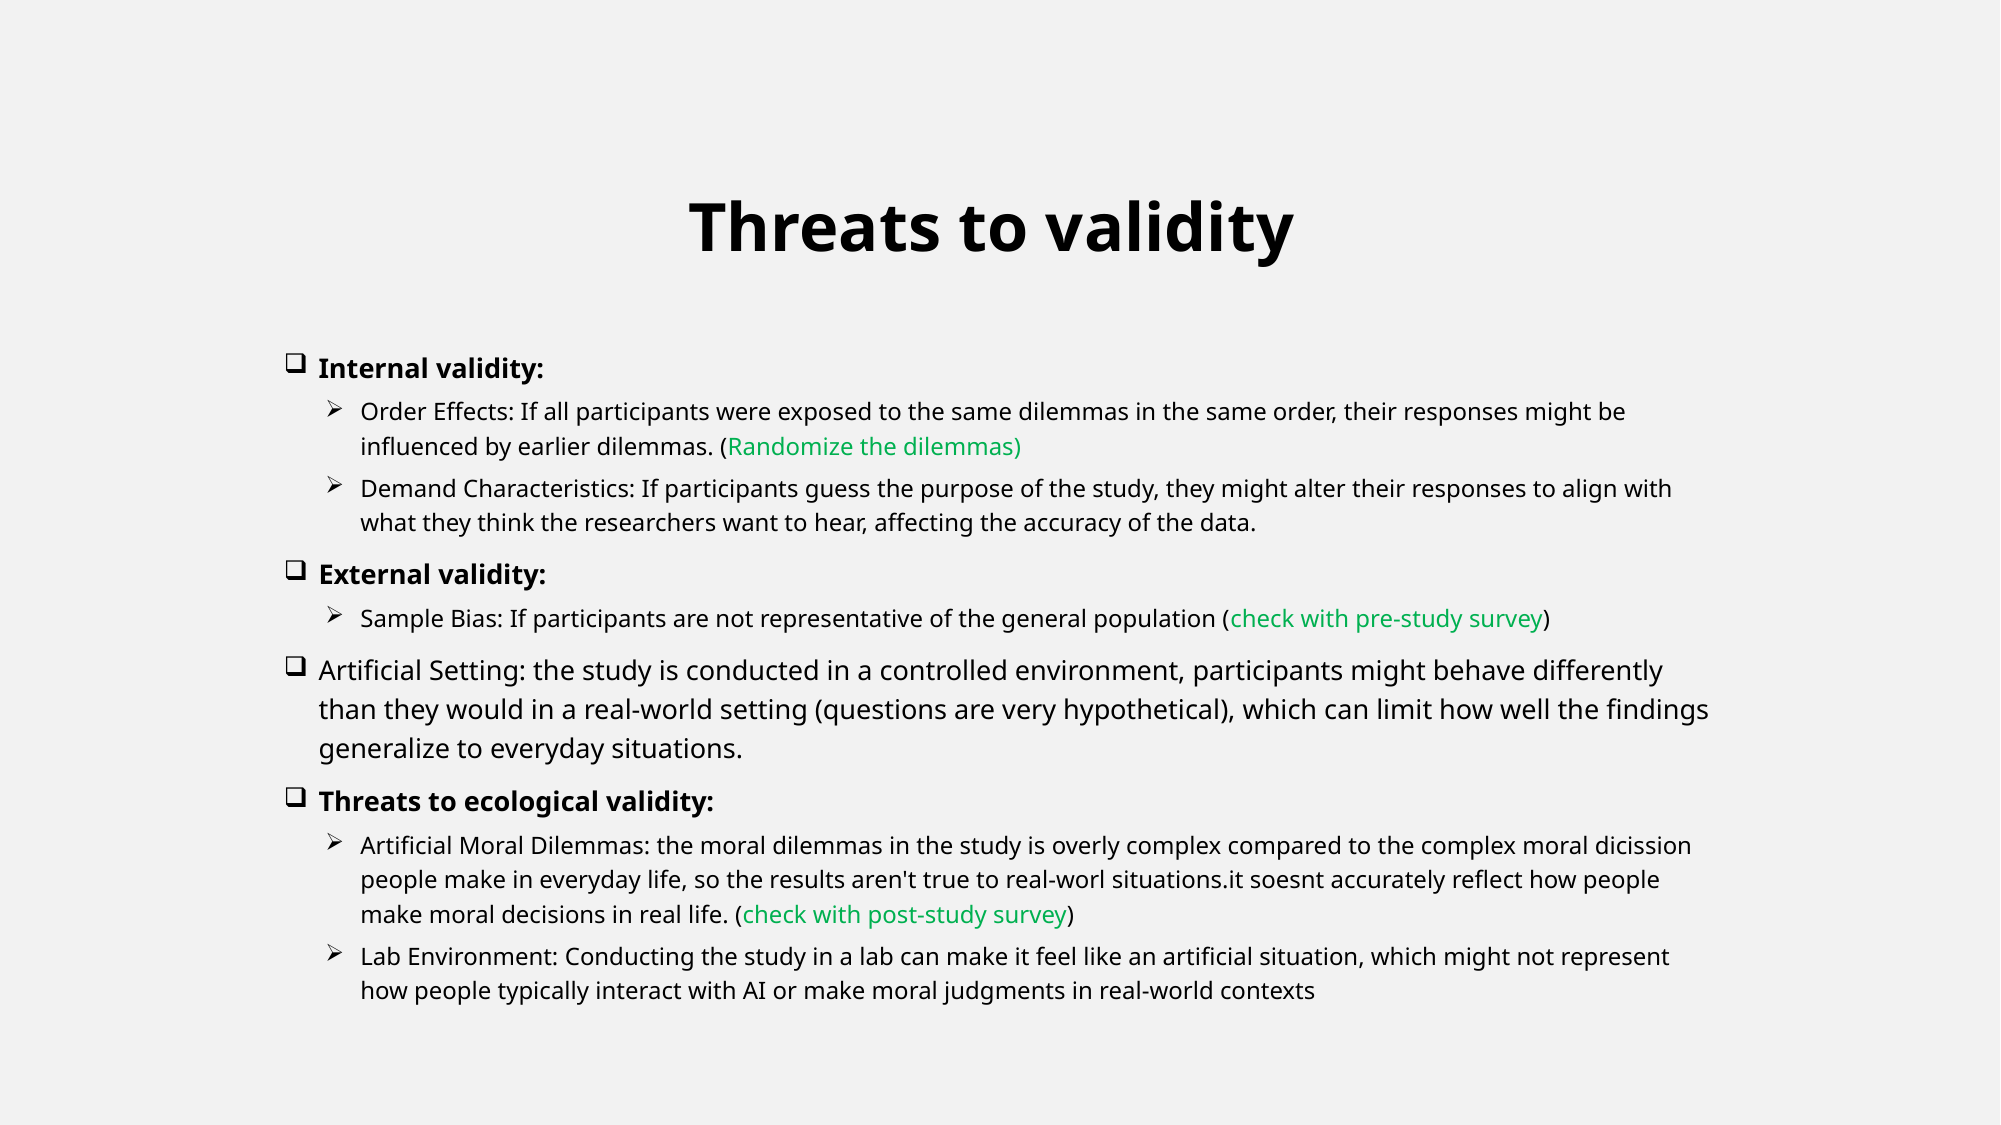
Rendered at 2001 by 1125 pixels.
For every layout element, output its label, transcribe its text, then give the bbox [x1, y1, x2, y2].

title Threats to validity [268, 112, 1732, 337]
list Internal validity: Order Effects: If all participants were exposed to the same dilemmas in the same order, their responses might be influenced by earlier dilemmas. (Randomize the dilemmas) Demand Characteristics: If participants guess the purpose of the study, they might alter their responses to align with what they think the researchers want to hear, affecting the accuracy of the data. External validity: Sample Bias: If participants are not representative of the general population (check with pre-study survey) Artificial Setting: the study is conducted in a controlled environment, participants might behave differently than they would in a real-world setting (questions are very hypothetical), which can limit how well the findings generalize to everyday situations. Threats to ecological validity: Artificial Moral Dilemmas: the moral dilemmas in the study is overly complex compared to the complex moral dicission people make in everyday life, so the results aren't true to real-worl situations.it soesnt accurately reflect how people make moral decisions in real life. (check with post-study survey) Lab Environment: Conducting the study in a lab can make it feel like an artificial situation, which might not represent how people typically interact with AI or make moral judgments in real-world contexts [268, 337, 1732, 1017]
